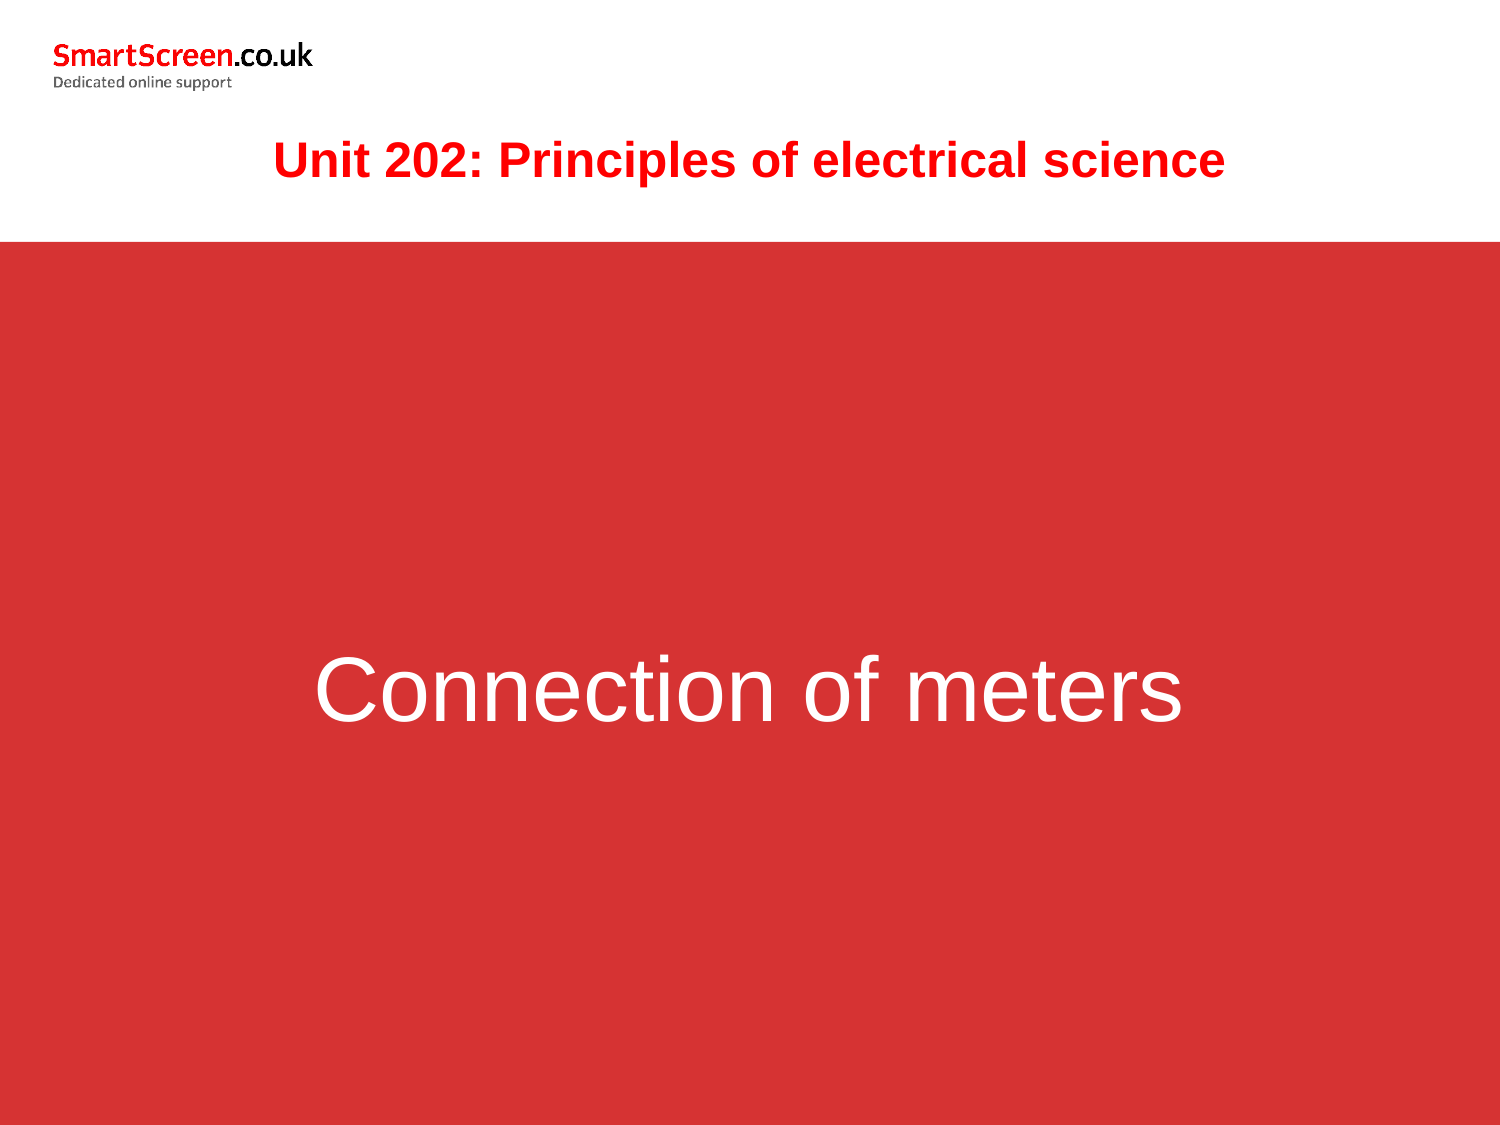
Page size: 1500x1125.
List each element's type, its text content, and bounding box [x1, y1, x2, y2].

text_box Unit 202: Principles of electrical science [0, 113, 1500, 209]
list Connection of meters [0, 245, 1500, 1125]
text_box [0, 241, 1500, 245]
picture [53, 42, 313, 91]
